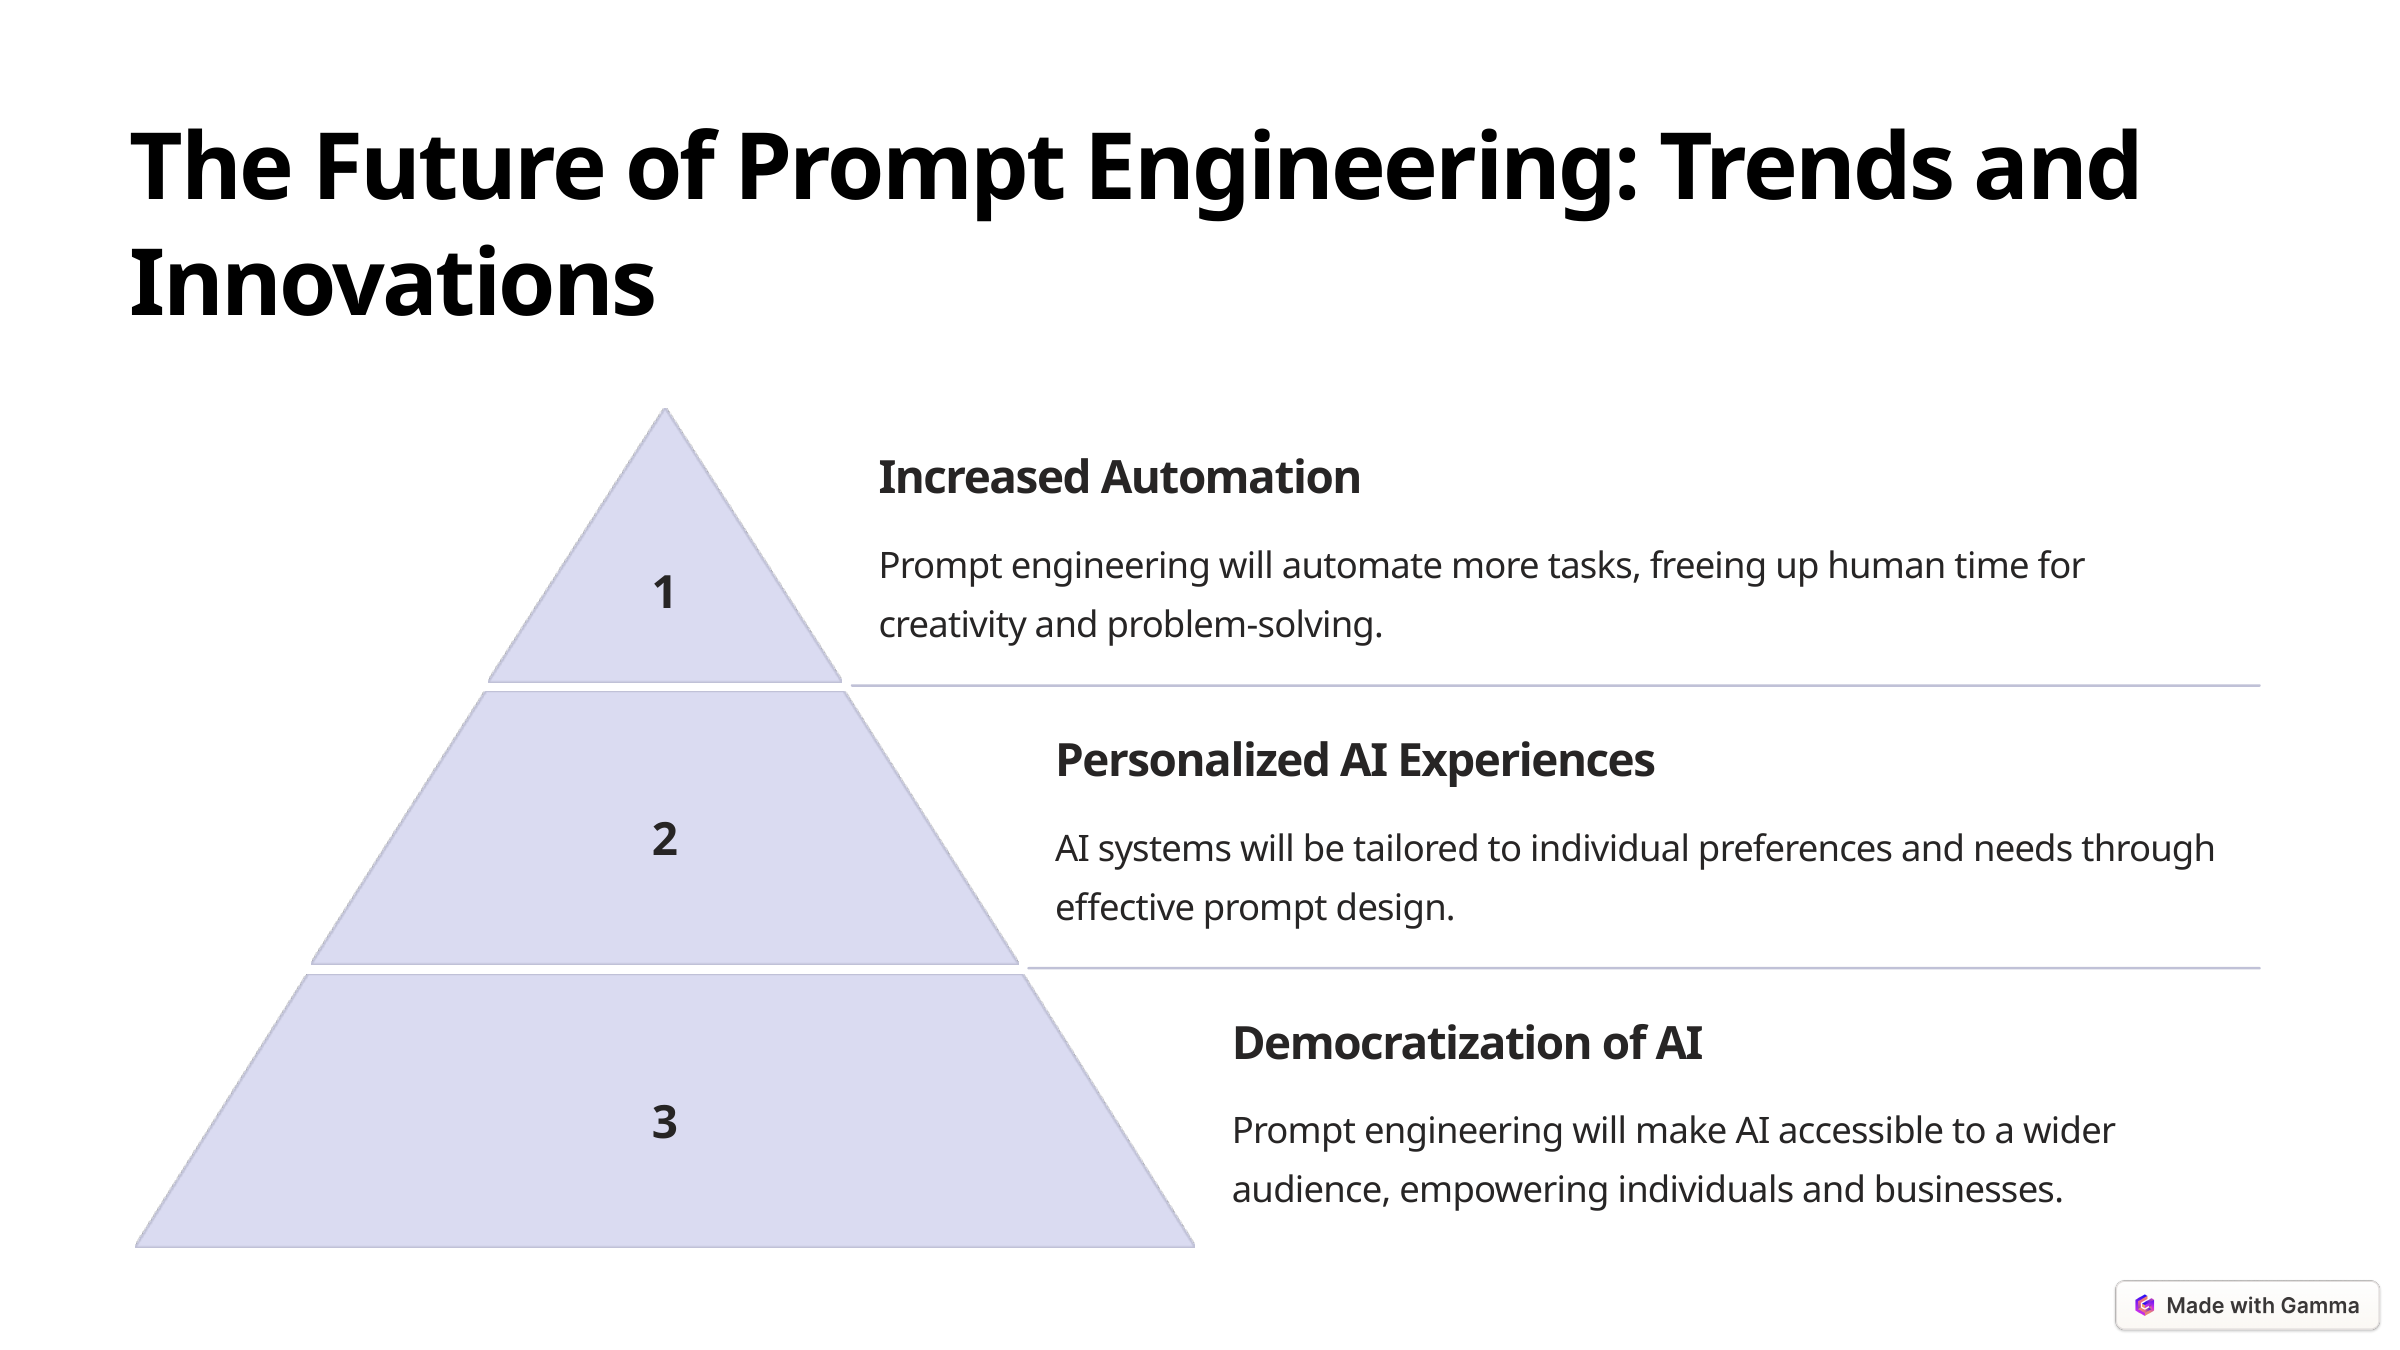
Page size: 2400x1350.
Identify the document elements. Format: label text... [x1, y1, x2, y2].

text_box Prompt engineering will automate more tasks, freeing up human time for creativity and problem-solving. [878, 526, 2233, 646]
text_box Personalized AI Experiences [1055, 728, 1663, 787]
text_box AI systems will be tailored to individual preferences and needs through effective prompt design. [1055, 808, 2233, 928]
picture [135, 974, 1195, 1248]
text_box The Future of Prompt Engineering: Trends and Innovations [129, 102, 2270, 335]
text_box Prompt engineering will make AI accessible to a wider audience, empowering individuals and businesses. [1231, 1091, 2233, 1211]
text_box Democratization of AI [1231, 1011, 1696, 1070]
text_box [1027, 966, 2261, 970]
picture [2106, 1271, 2389, 1339]
text_box Increased Automation [878, 445, 1352, 504]
picture [488, 408, 842, 683]
picture [311, 691, 1019, 965]
